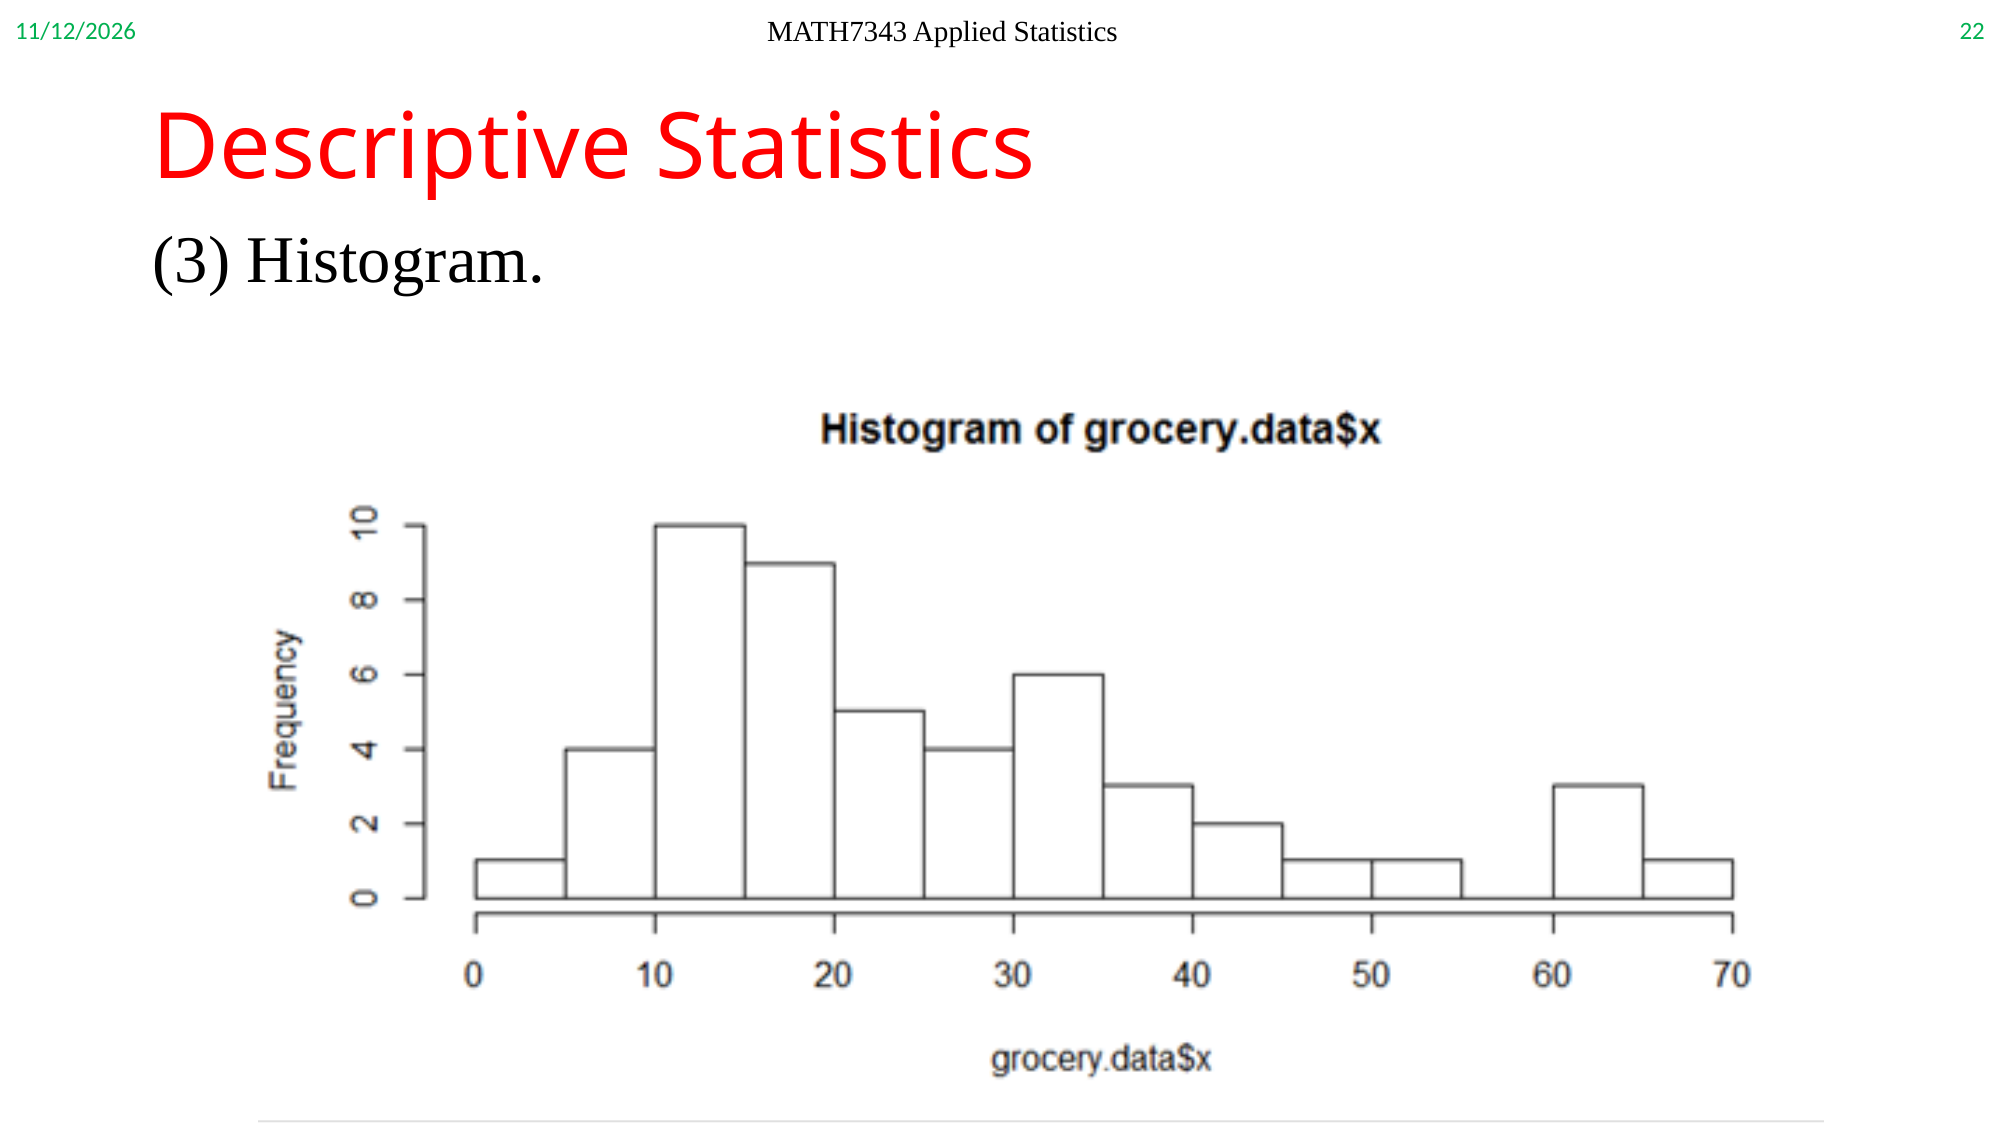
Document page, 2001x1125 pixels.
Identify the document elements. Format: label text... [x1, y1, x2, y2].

title Descriptive Statistics [137, 59, 1863, 216]
footer MATH7343 Applied Statistics [604, 0, 1280, 60]
list (3) Histogram. [137, 216, 1863, 1085]
slide_number 22 [1550, 0, 2000, 60]
picture [258, 386, 1825, 1125]
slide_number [0, 0, 450, 60]
